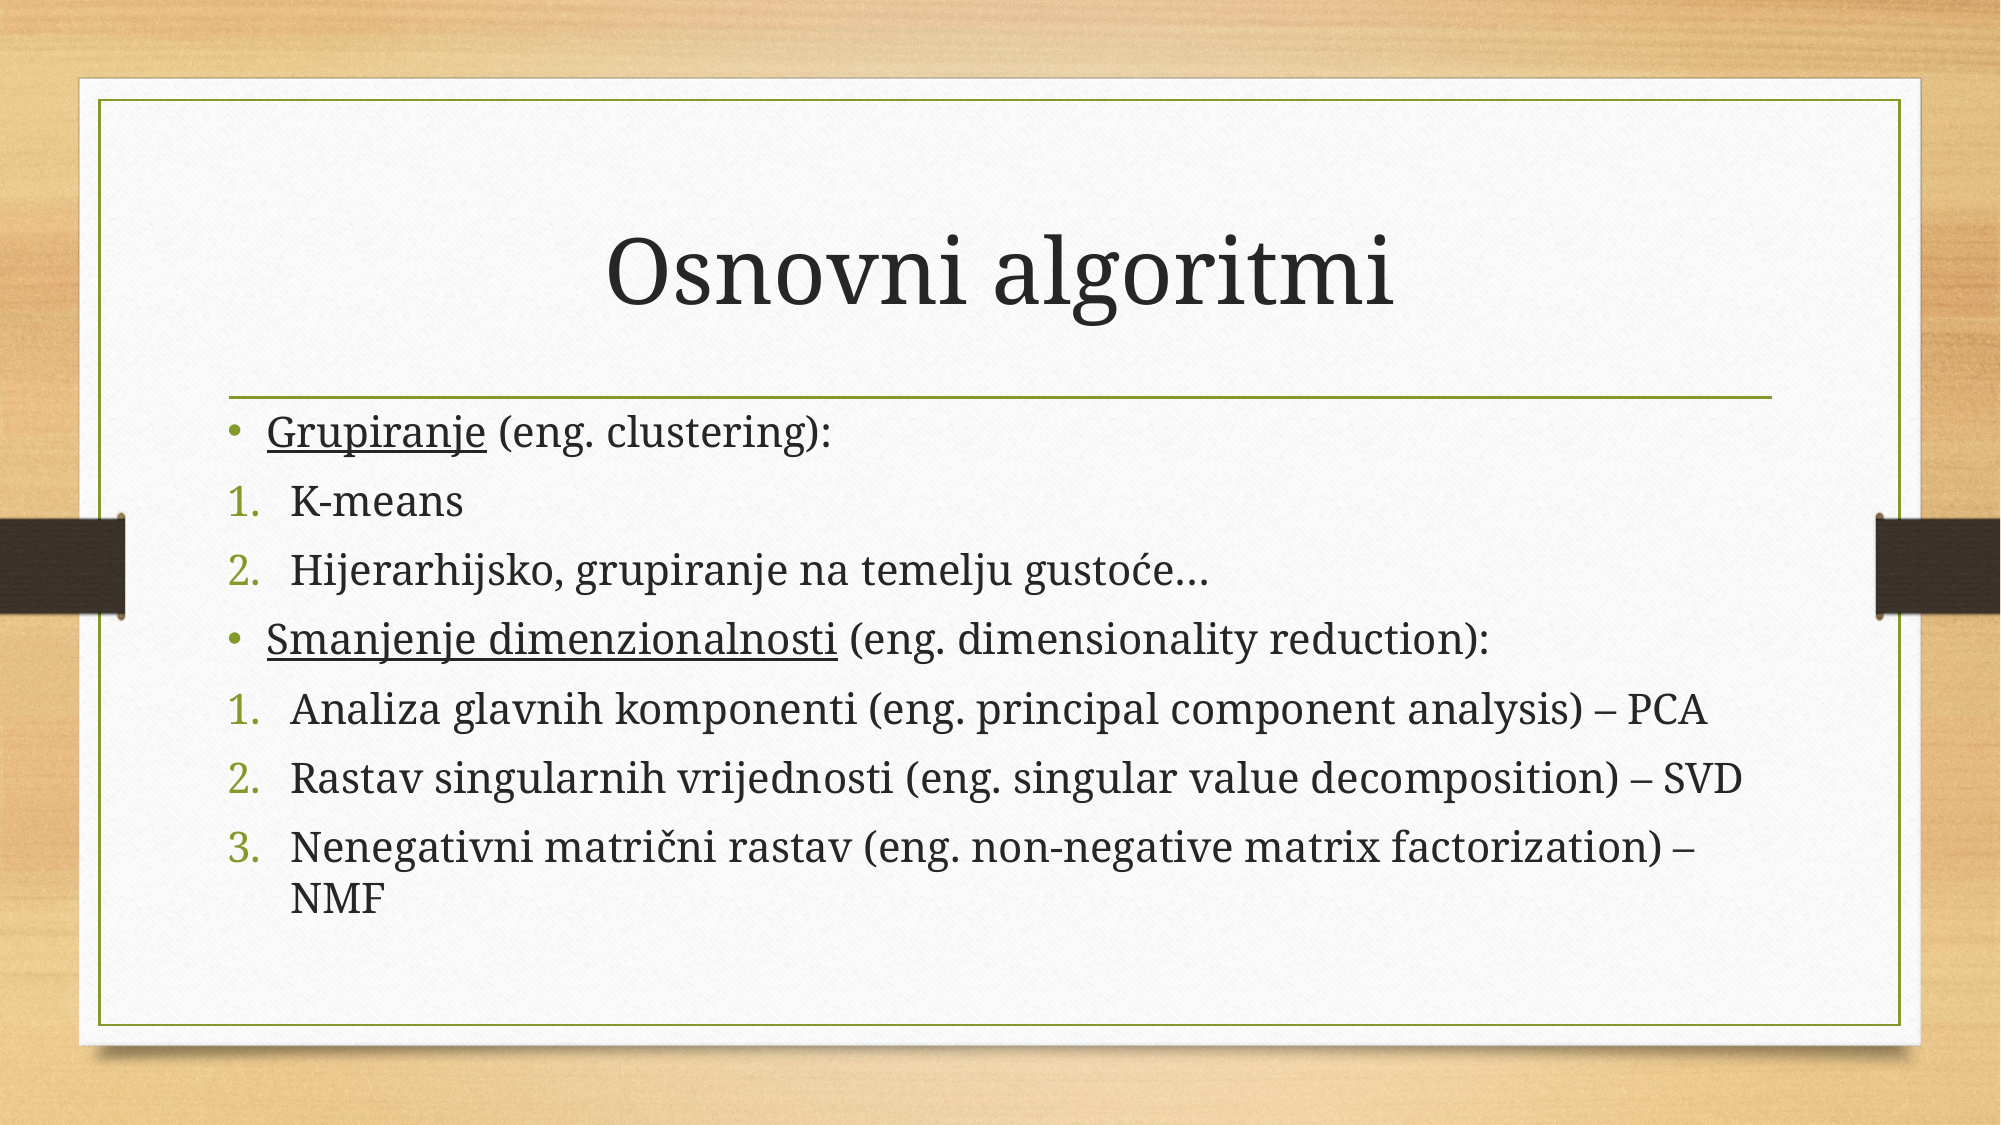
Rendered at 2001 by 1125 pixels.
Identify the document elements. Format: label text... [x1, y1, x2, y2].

list Grupiranje (eng. clustering): K-means Hijerarhijsko, grupiranje na temelju gustoće… Smanjenje dimenzionalnosti (eng. dimensionality reduction): Analiza glavnih komponenti (eng. principal component analysis) – PCA Rastav singularnih vrijednosti (eng. singular value decomposition) – SVD Nenegativni matrični rastav (eng. non-negative matrix factorization) – NMF [212, 397, 1788, 1006]
picture [0, 0, 2001, 1125]
title Osnovni algoritmi [212, 161, 1788, 375]
